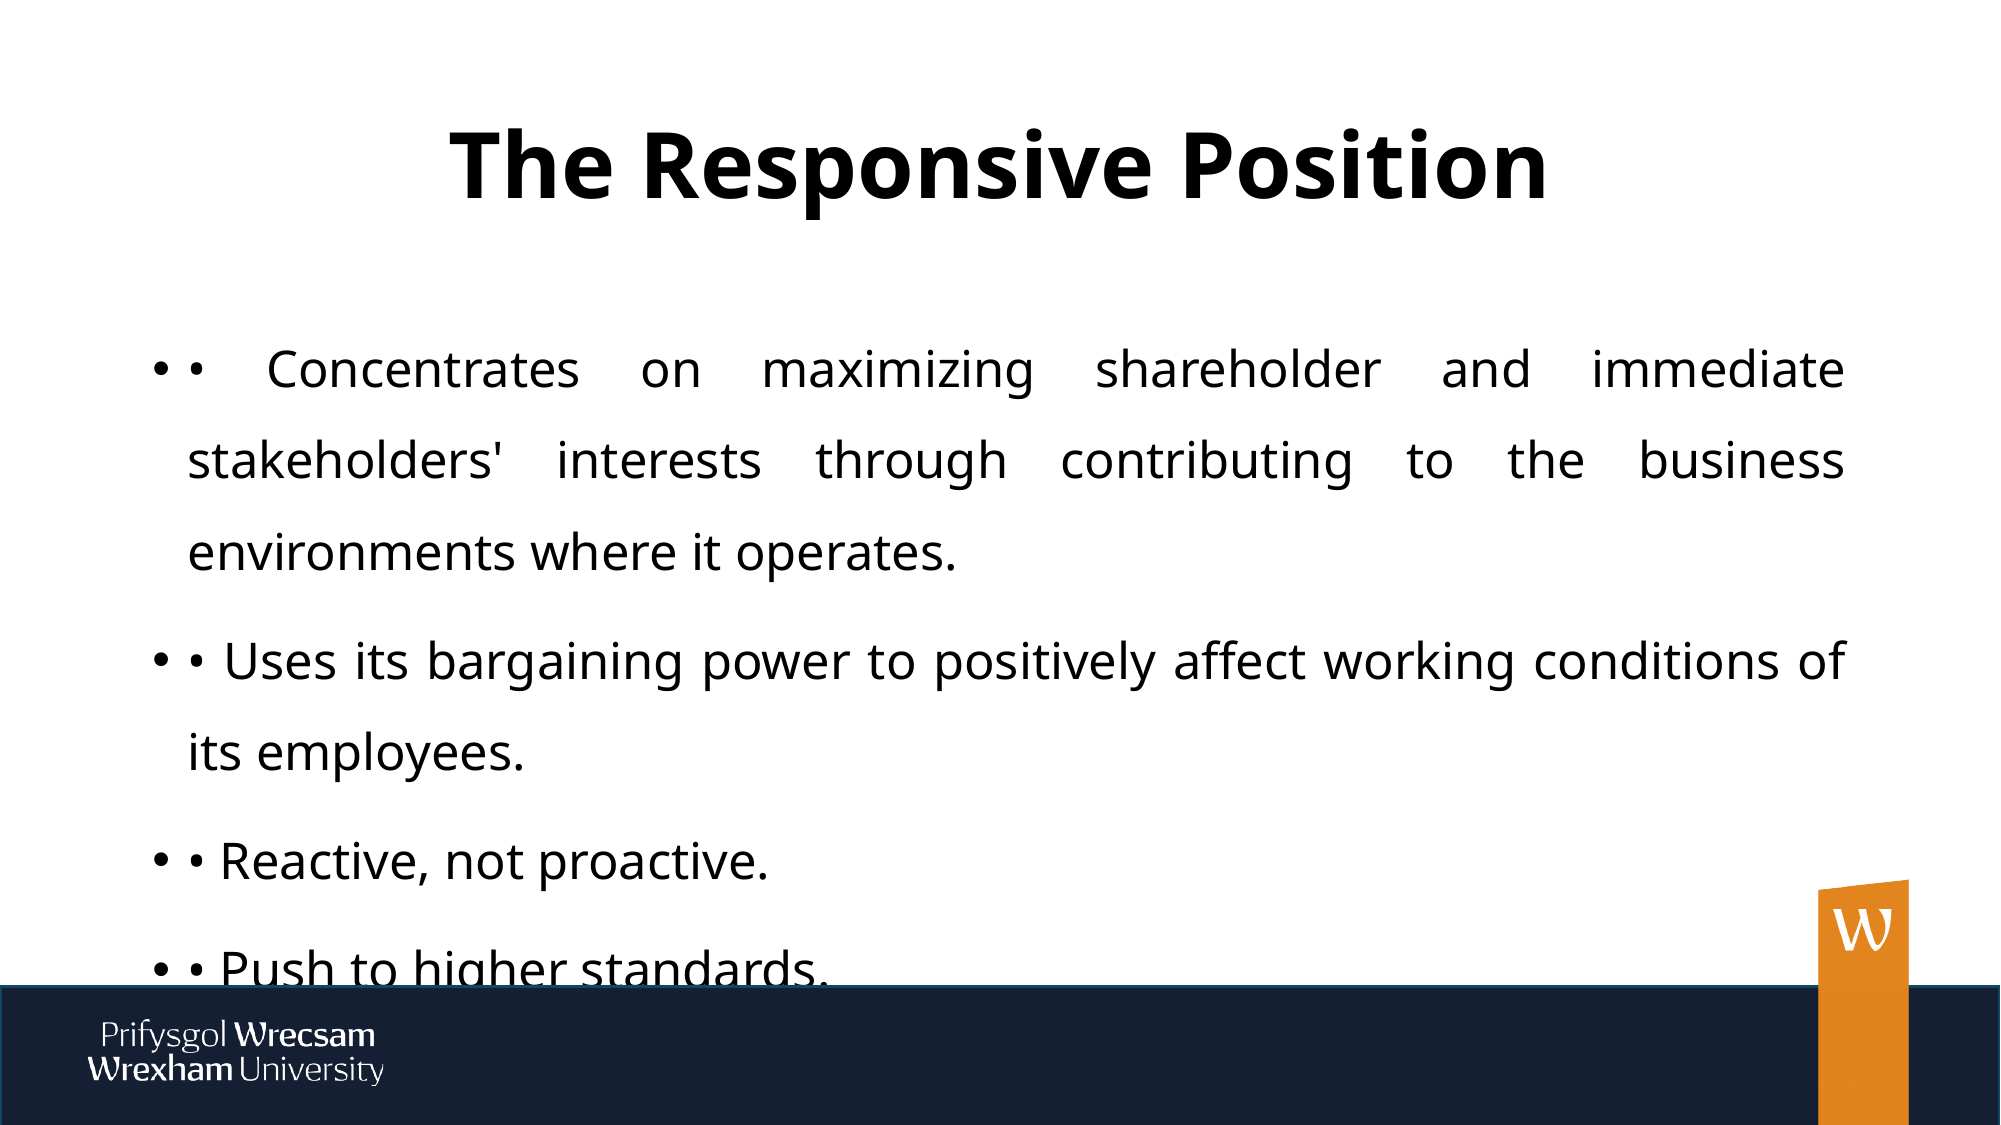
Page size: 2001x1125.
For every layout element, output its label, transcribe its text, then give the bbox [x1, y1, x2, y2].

picture [1817, 879, 1909, 1125]
list • Concentrates on maximizing shareholder and immediate stakeholders' interests through contributing to the business environments where it operates. • Uses its bargaining power to positively affect working conditions of its employees. • Reactive, not proactive. • Push to higher standards. [137, 299, 1863, 985]
title The Responsive Position [137, 59, 1863, 278]
text_box [0, 985, 1817, 1125]
text_box [1909, 985, 2000, 1125]
picture [87, 1019, 384, 1086]
